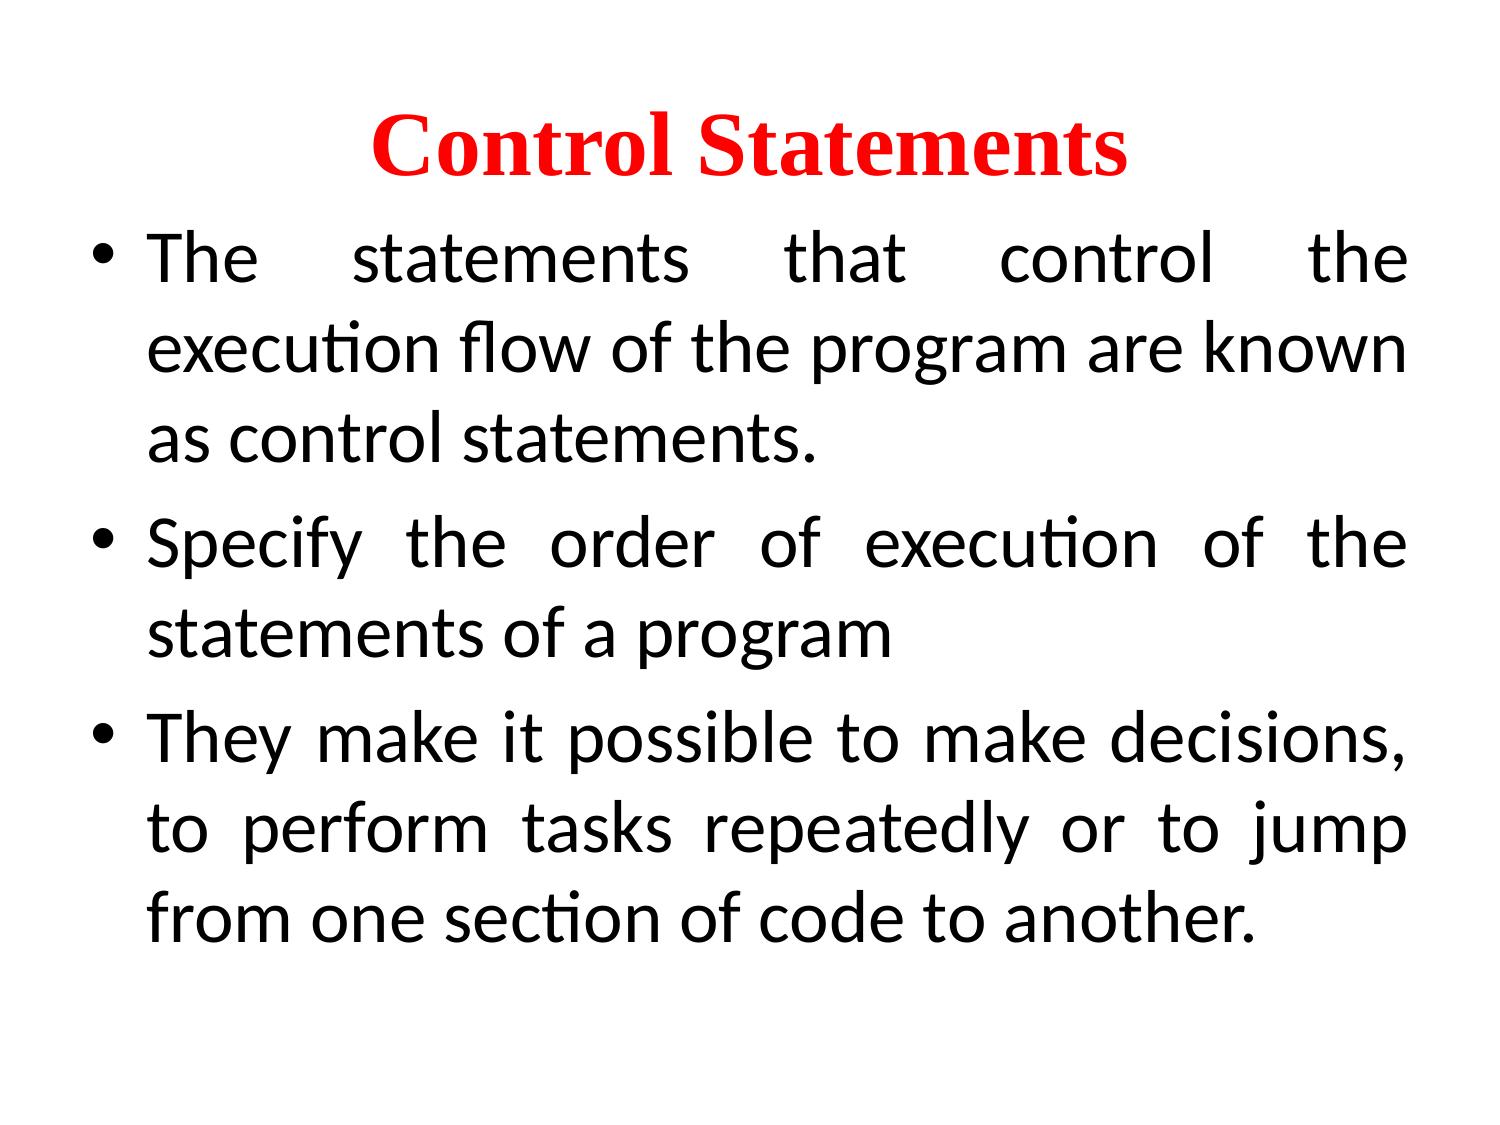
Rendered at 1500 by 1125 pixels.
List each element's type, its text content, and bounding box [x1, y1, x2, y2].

title Control Statements [75, 45, 1425, 200]
list The statements that control the execution flow of the program are known as control statements. Specify the order of execution of the statements of a program They make it possible to make decisions, to perform tasks repeatedly or to jump from one section of code to another. [75, 200, 1425, 1005]
